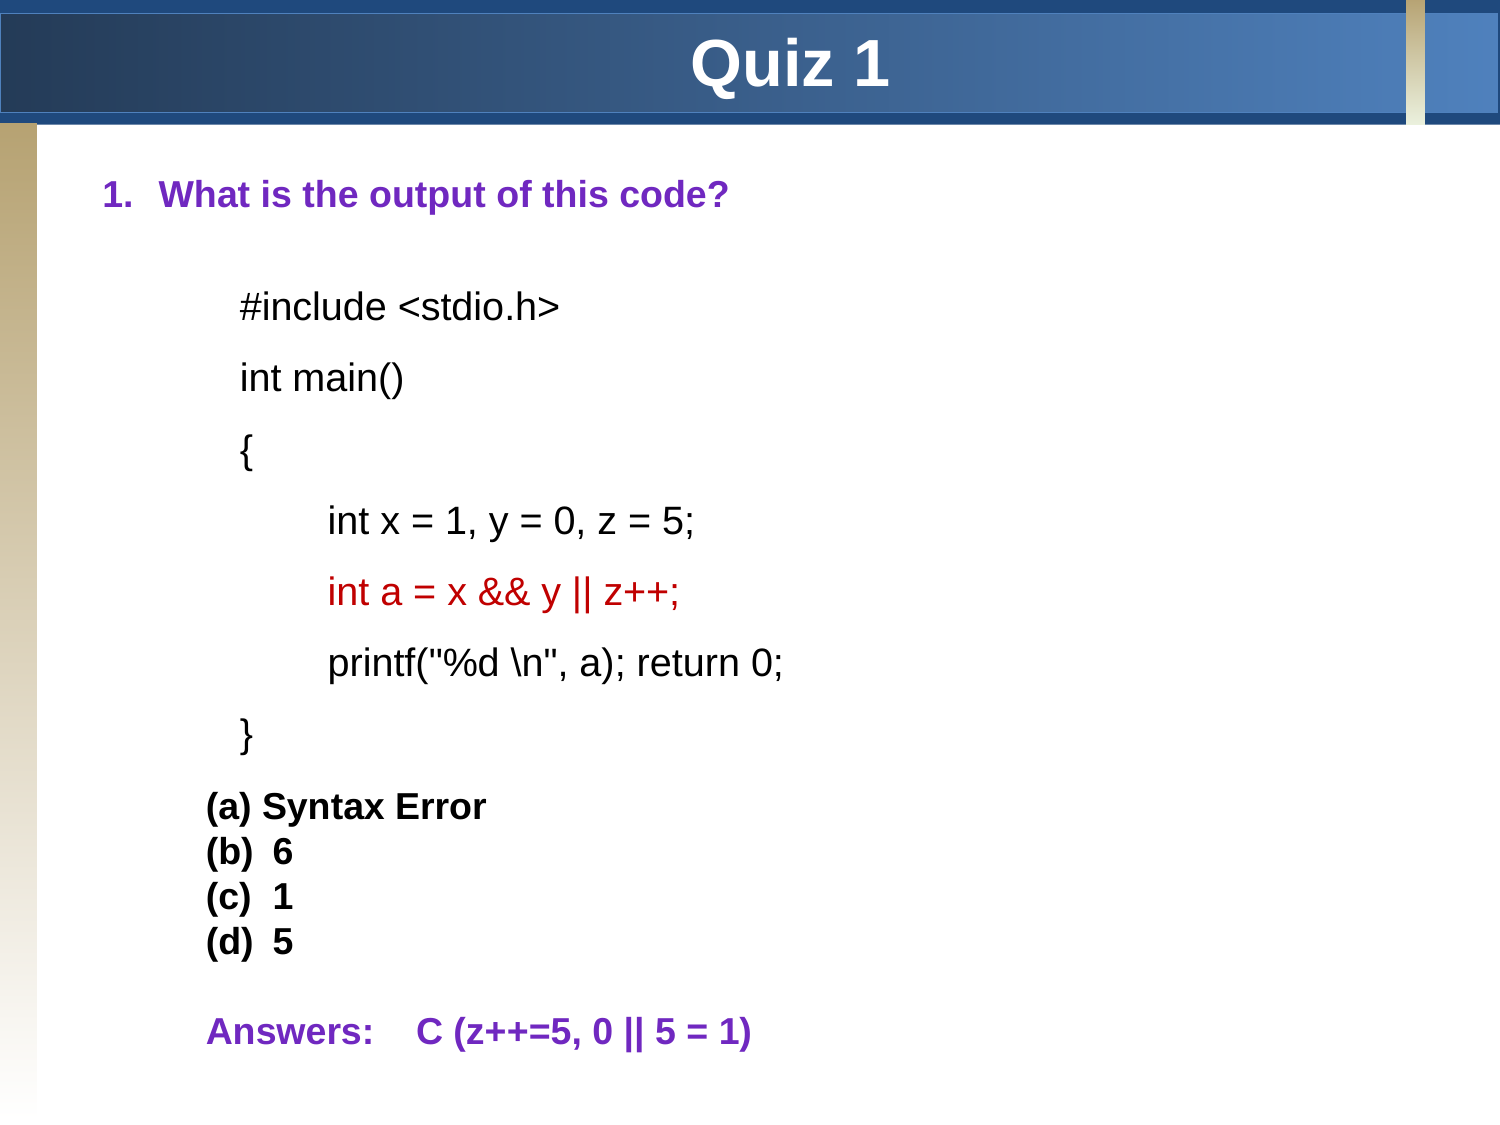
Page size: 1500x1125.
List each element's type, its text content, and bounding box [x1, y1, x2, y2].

text_box Syntax Error 6 1 5 Answers: C (z++=5, 0 || 5 = 1) [191, 774, 1325, 1105]
text_box #include <stdio.h> int main() { int x = 1, y = 0, z = 5; int a = x && y || z++; printf("%d \n", a); return 0; } [224, 249, 975, 764]
title Quiz 1 [237, 12, 1363, 100]
text_box What is the output of this code? [87, 162, 1463, 223]
